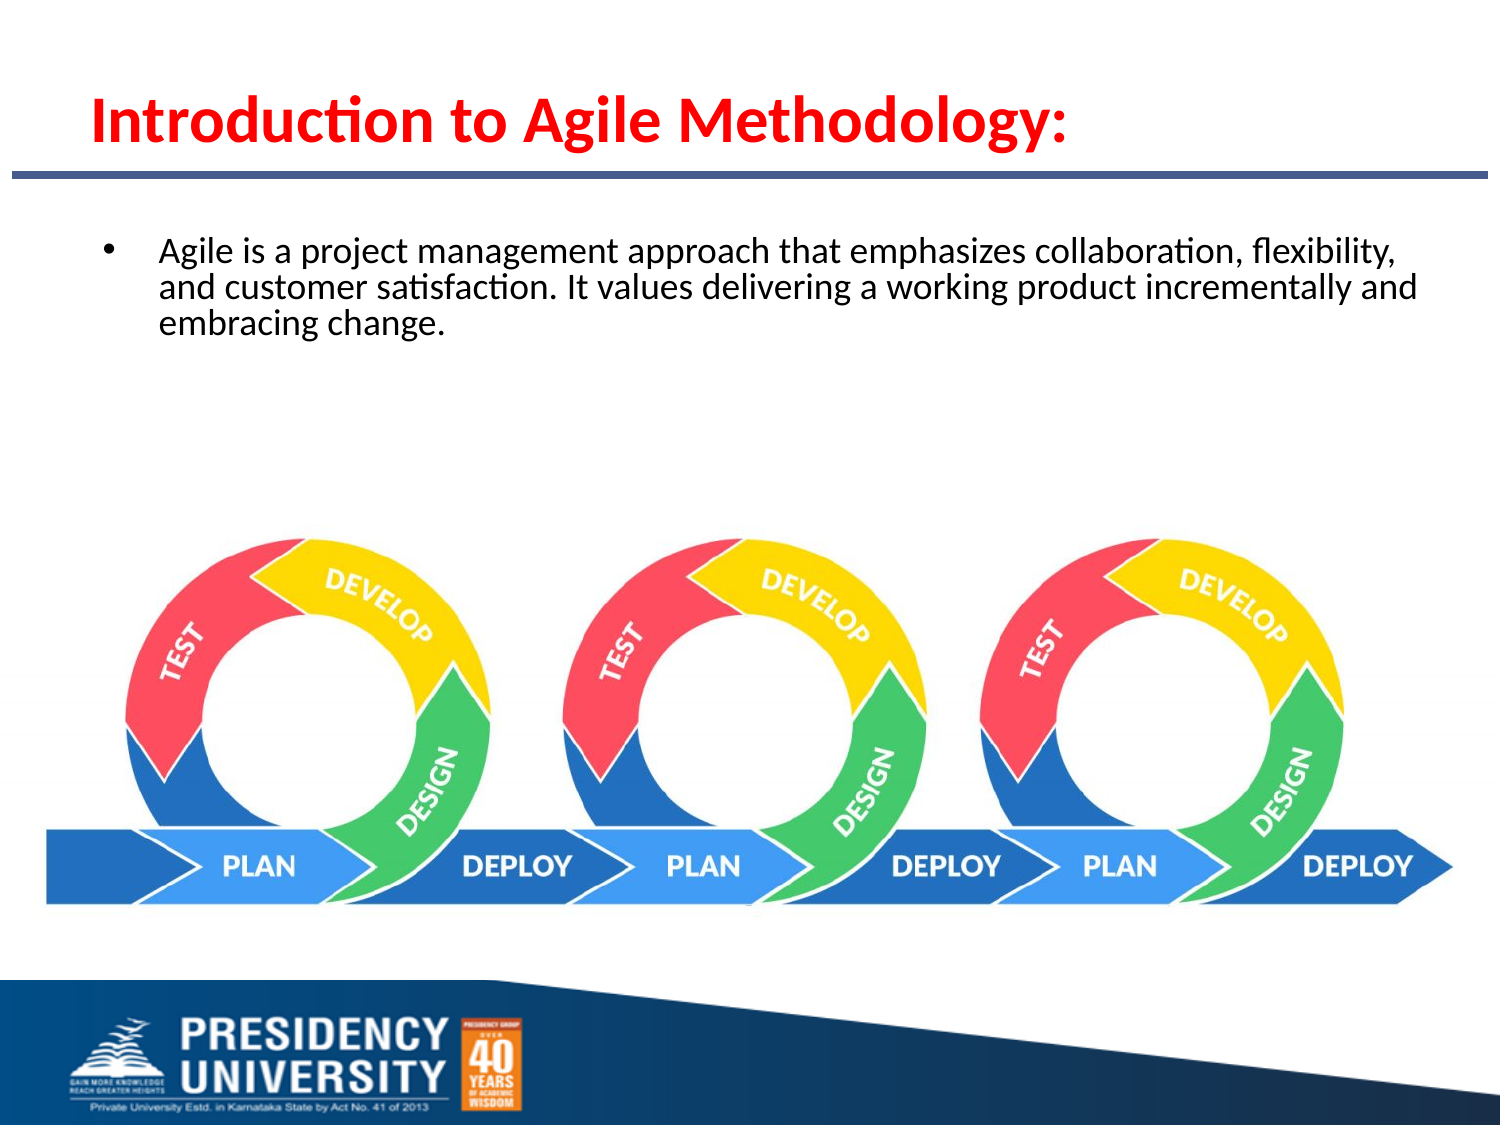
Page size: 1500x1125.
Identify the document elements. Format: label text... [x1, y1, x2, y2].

list Agile is a project management approach that emphasizes collaboration, flexibility, and customer satisfaction. It values delivering a working product incrementally and embracing change. [87, 174, 1438, 460]
title Introduction to Agile Methodology: [75, 0, 1349, 164]
picture [0, 462, 1500, 1125]
